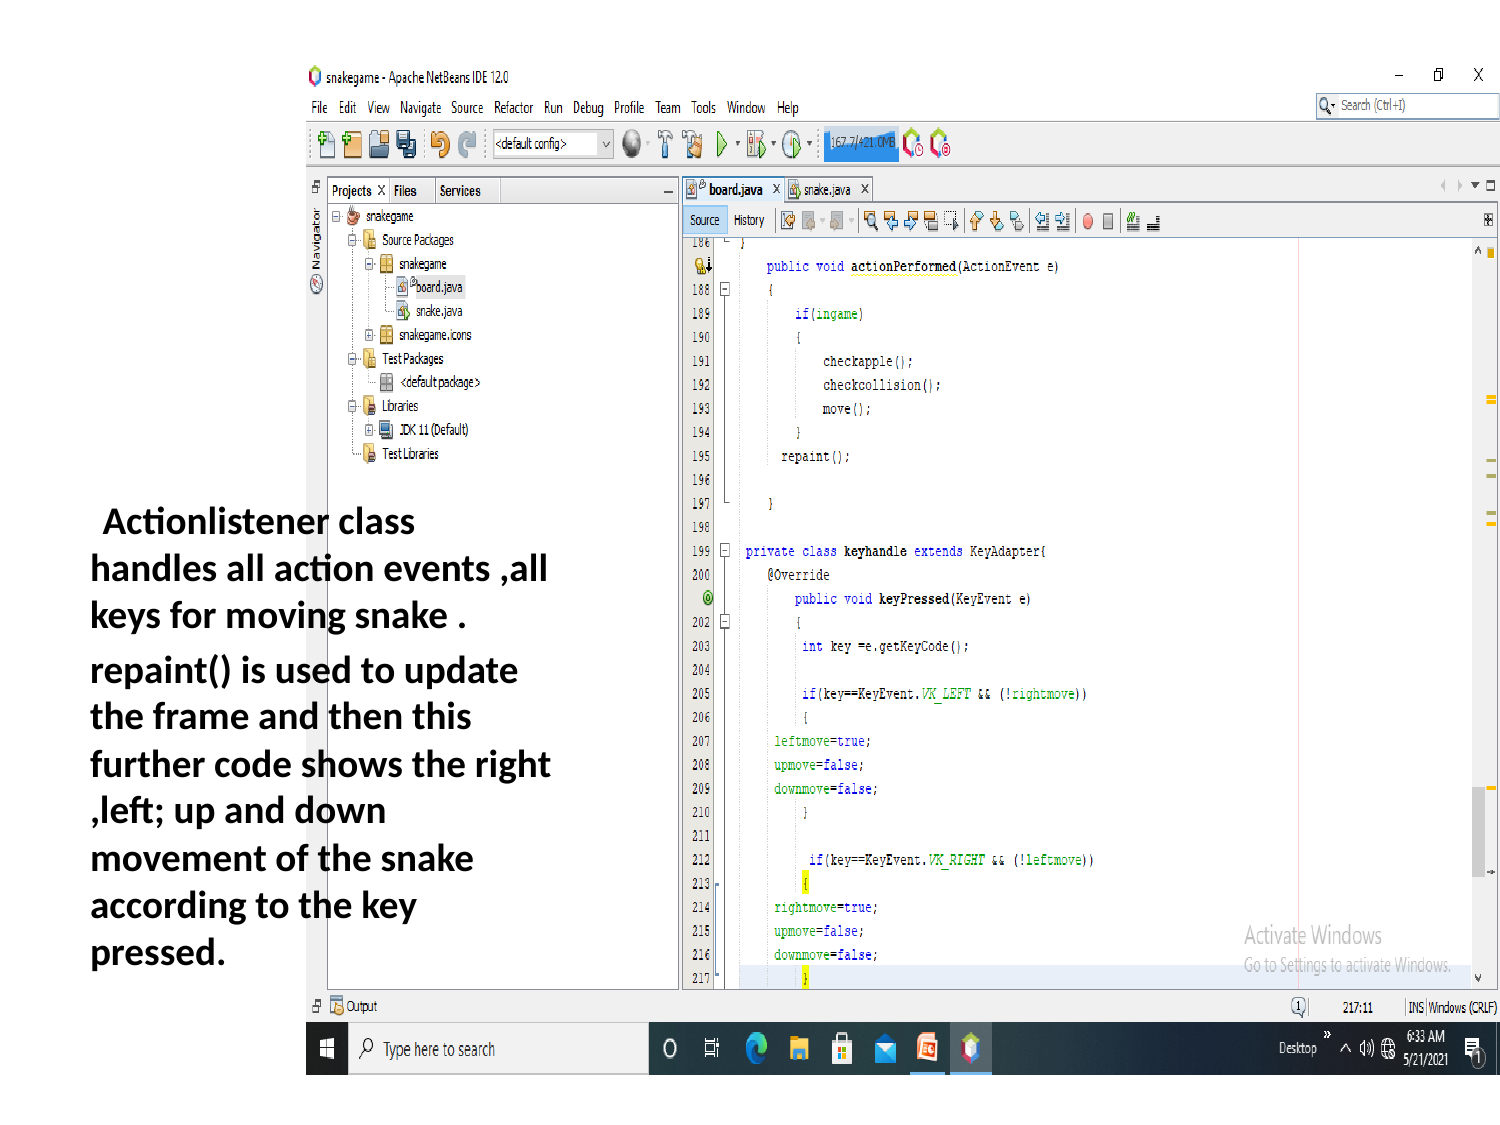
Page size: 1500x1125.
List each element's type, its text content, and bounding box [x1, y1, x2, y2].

list Actionlistener class handles all action events ,all keys for moving snake . repaint() is used to update the frame and then this further code shows the right ,left; up and down movement of the snake according to the key pressed. [75, 487, 301, 1005]
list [306, 62, 1500, 1076]
